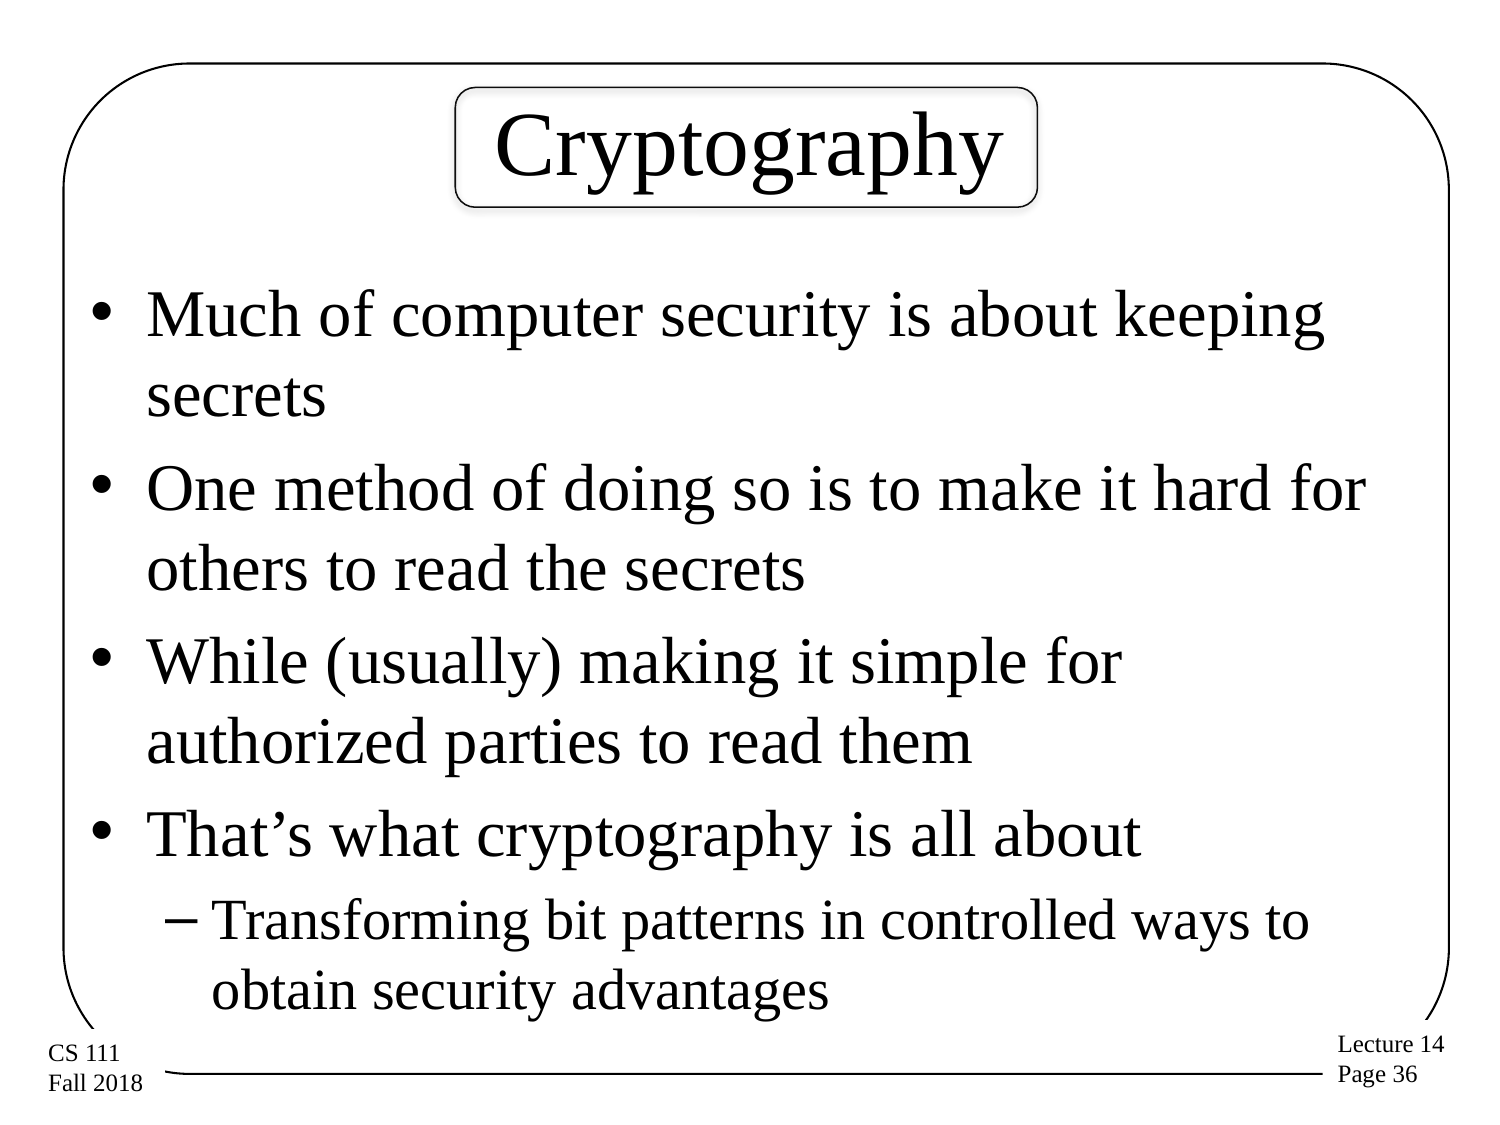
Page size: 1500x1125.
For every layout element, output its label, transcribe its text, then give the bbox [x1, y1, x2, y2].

text_box [454, 86, 1039, 208]
list Much of computer security is about keeping secrets One method of doing so is to make it hard for others to read the secrets While (usually) making it simple for authorized parties to read them That’s what cryptography is all about Transforming bit patterns in controlled ways to obtain security advantages [74, 262, 1426, 1006]
title Cryptography [74, 44, 1426, 233]
